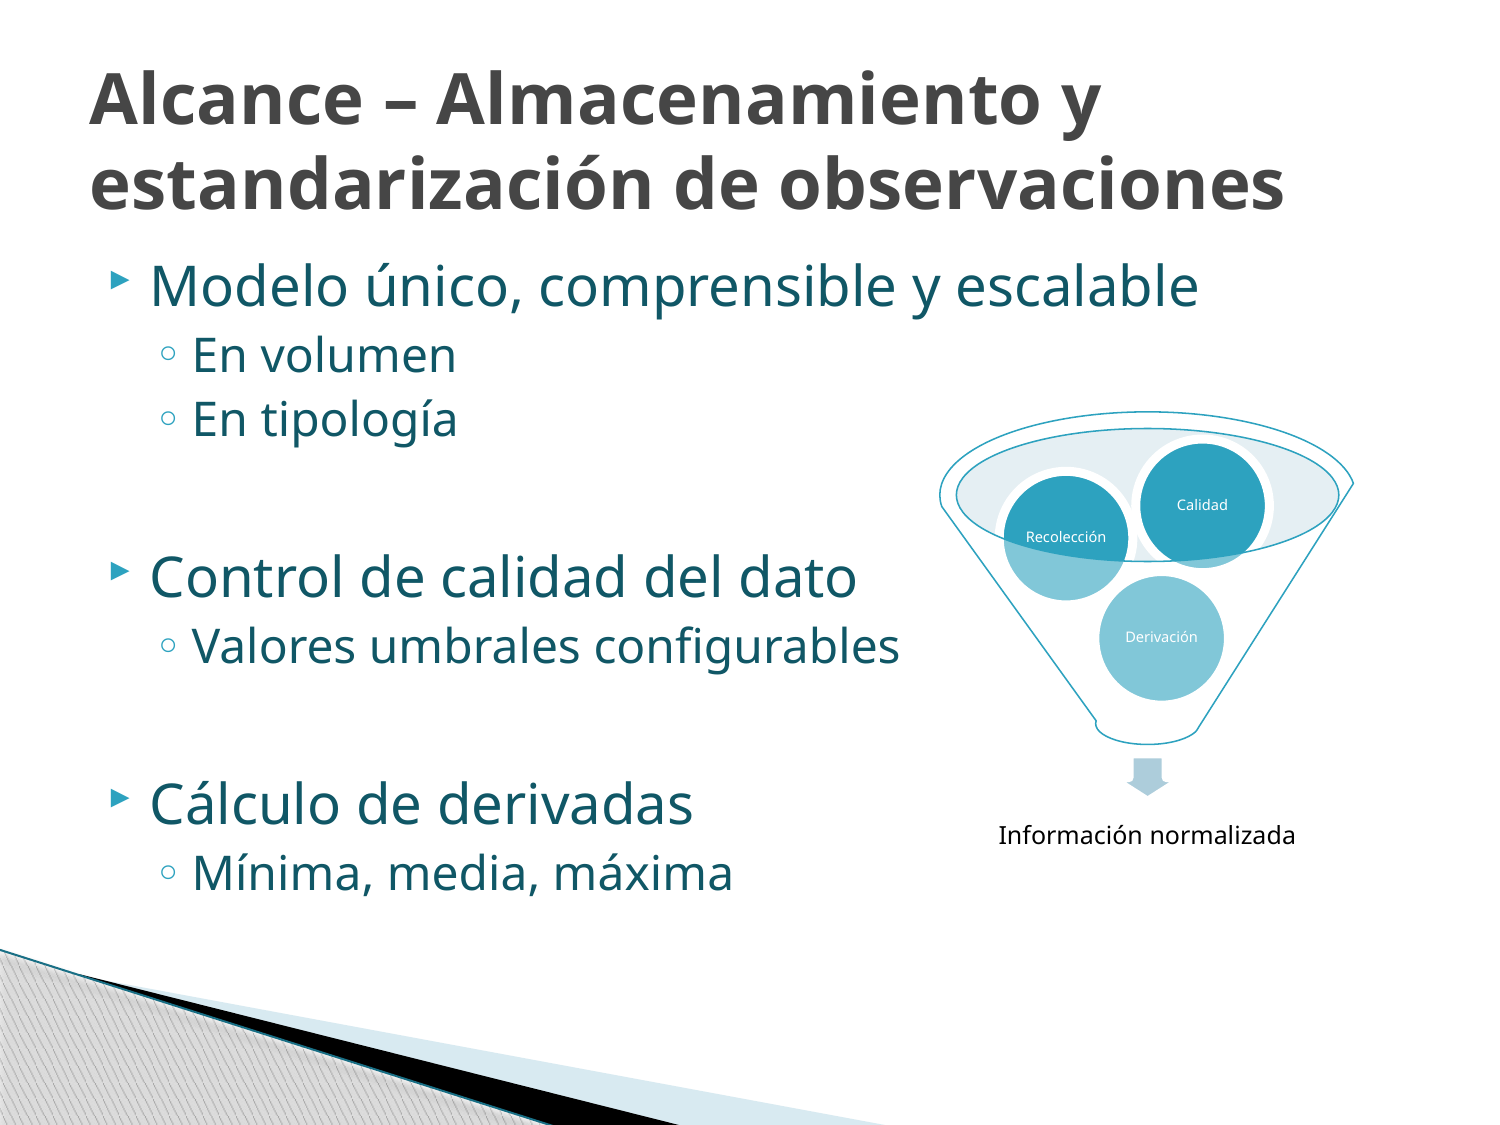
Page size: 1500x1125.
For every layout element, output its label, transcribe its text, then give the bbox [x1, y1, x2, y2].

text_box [820, 408, 1475, 885]
list Modelo único, comprensible y escalable En volumen En tipología Control de calidad del dato Valores umbrales configurables Cálculo de derivadas Mínima, media, máxima [75, 243, 1425, 986]
title Alcance – Almacenamiento y estandarización de observaciones [75, 45, 1425, 233]
